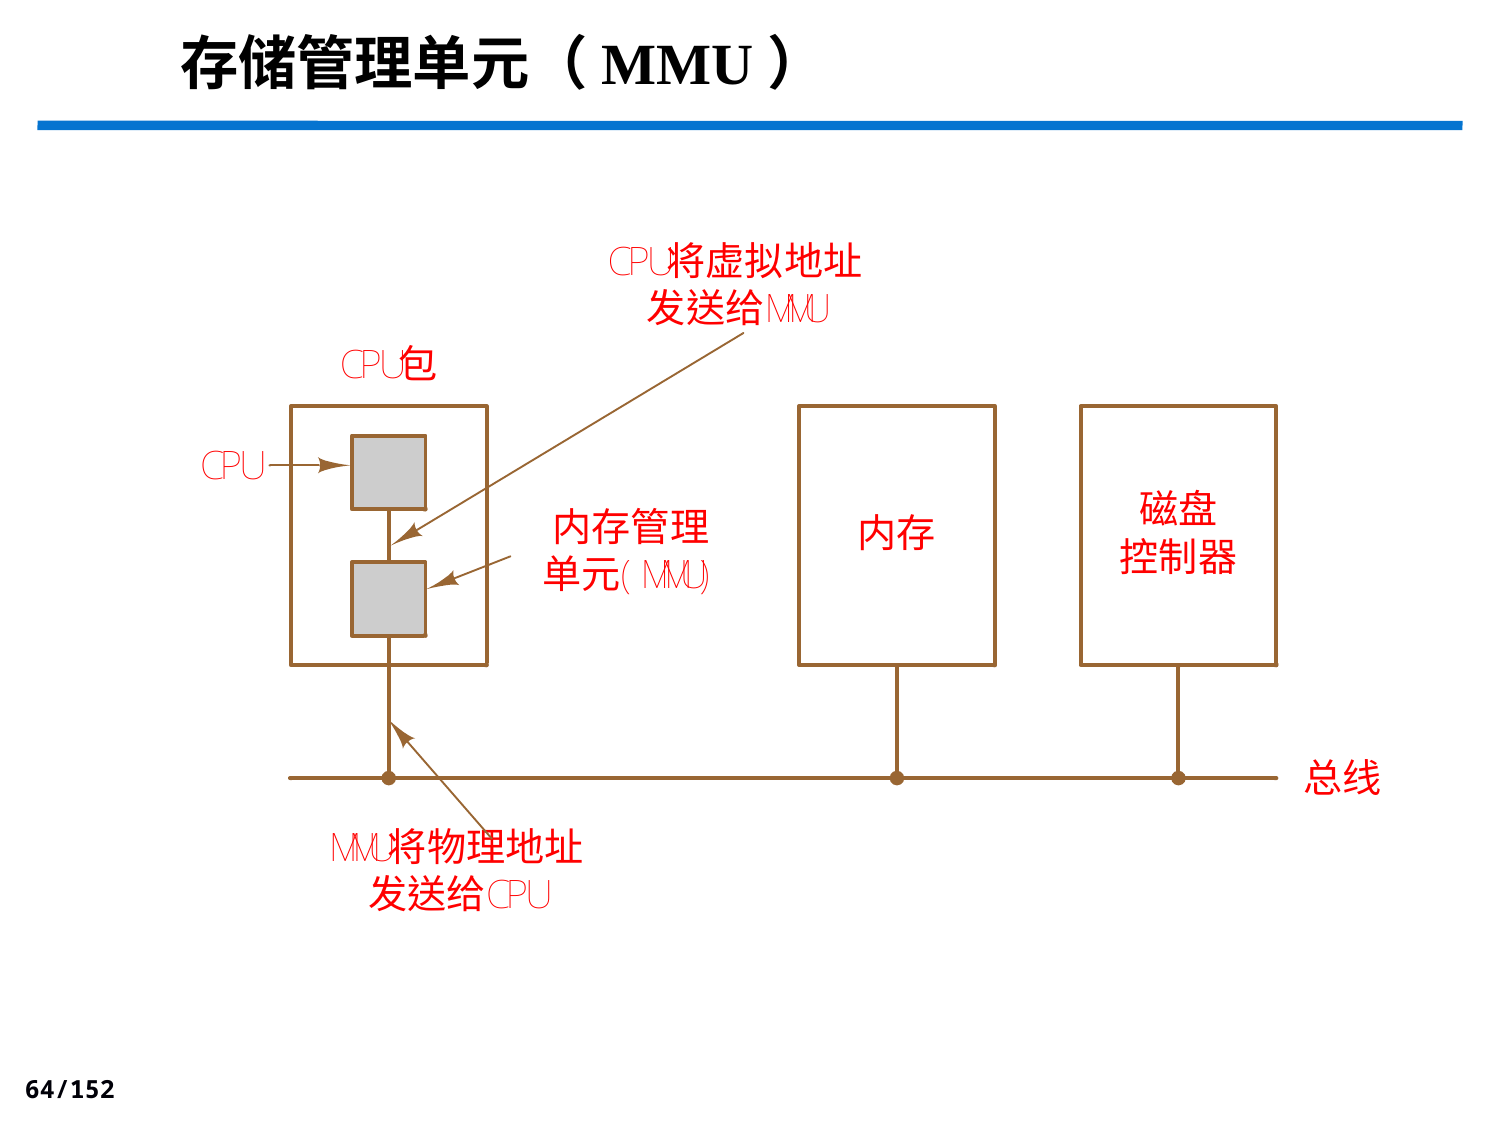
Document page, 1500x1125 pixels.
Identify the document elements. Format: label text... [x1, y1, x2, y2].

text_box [170, 224, 1401, 929]
text_box 存储管理单元（MMU） [165, 19, 1453, 104]
